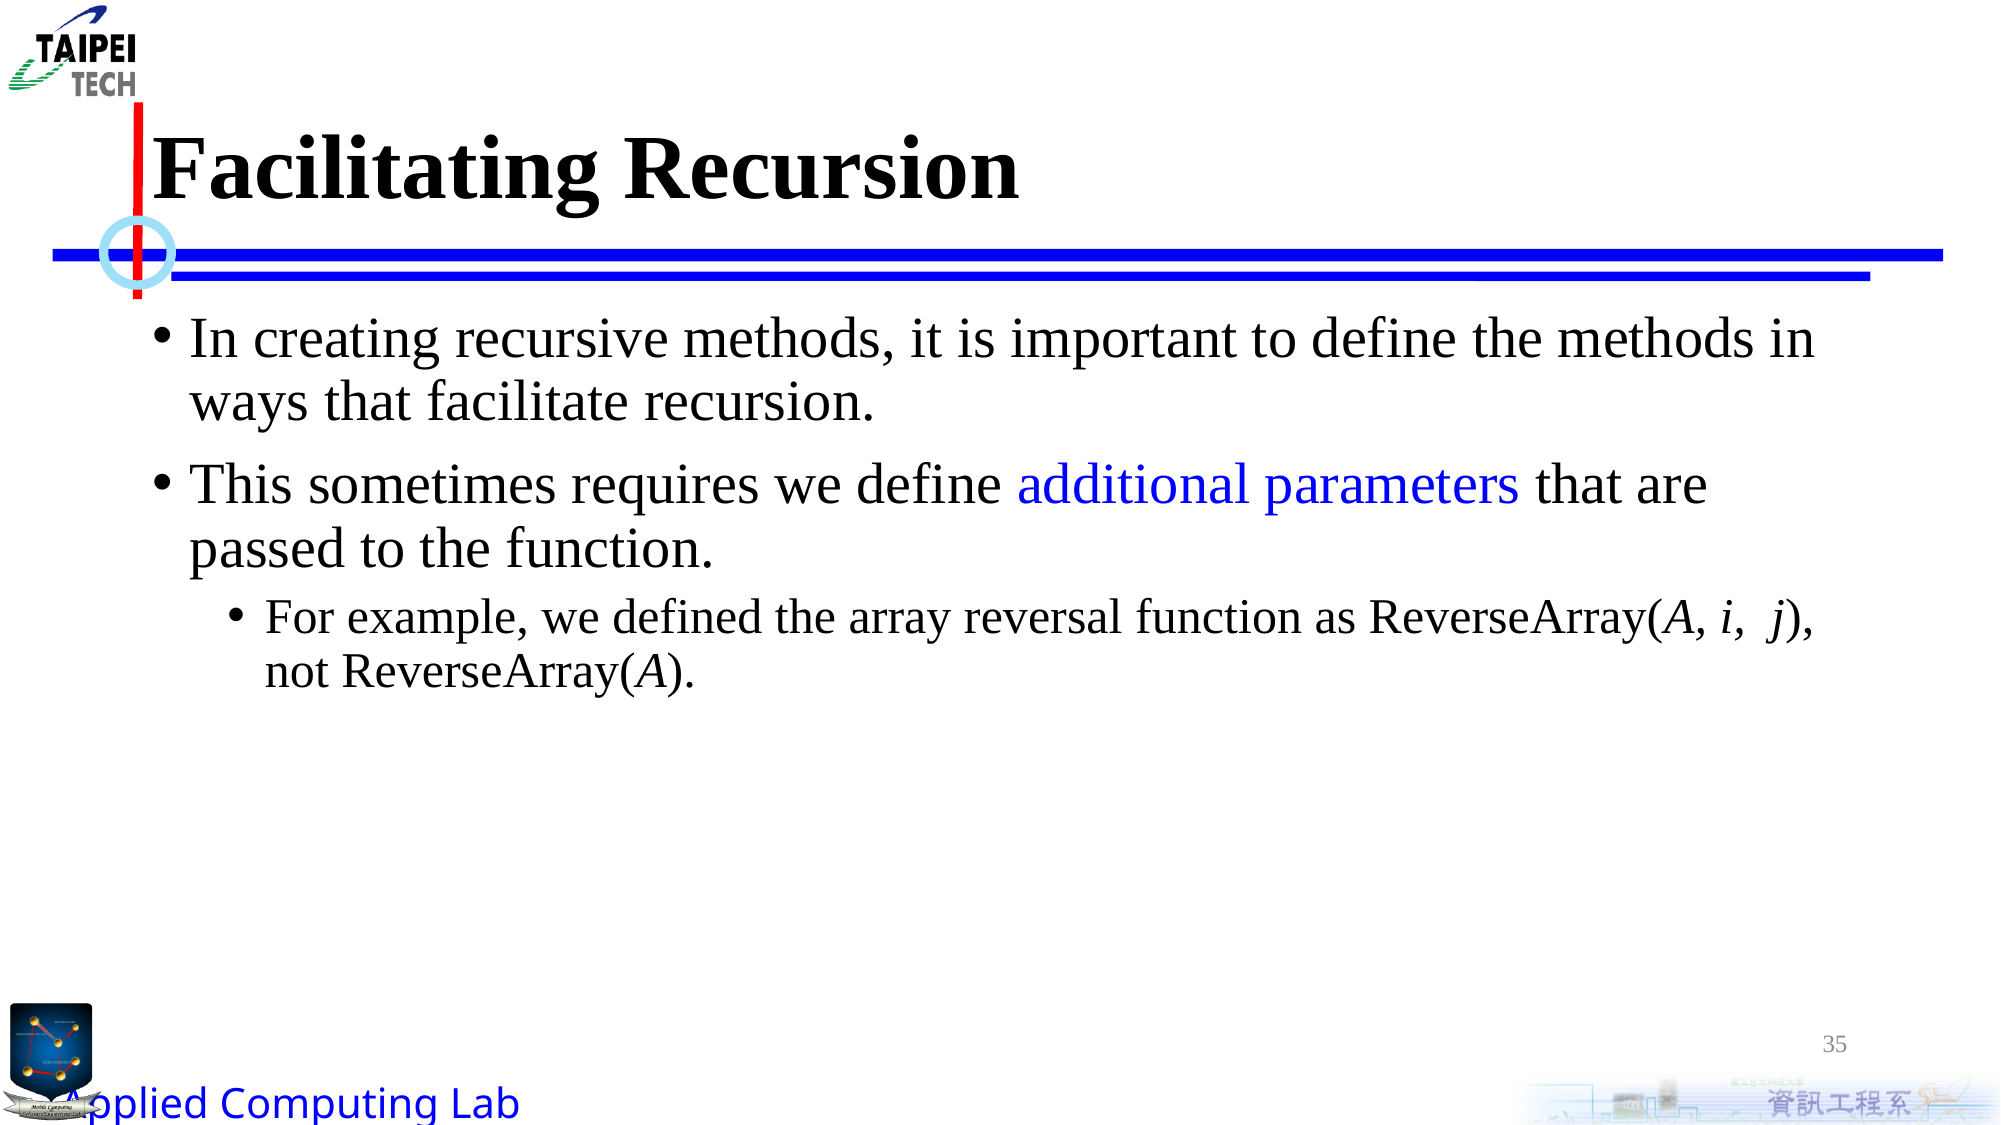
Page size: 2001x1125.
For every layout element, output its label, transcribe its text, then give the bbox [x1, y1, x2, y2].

picture [0, 0, 143, 102]
picture [0, 999, 102, 1125]
title Facilitating Recursion [137, 59, 1863, 278]
list In creating recursive methods, it is important to define the methods in ways that facilitate recursion. This sometimes requires we define additional parameters that are passed to the function. For example, we defined the array reversal function as ReverseArray(A, i, j), not ReverseArray(A). [137, 299, 1863, 1014]
slide_number 35 [1412, 1012, 1863, 1073]
